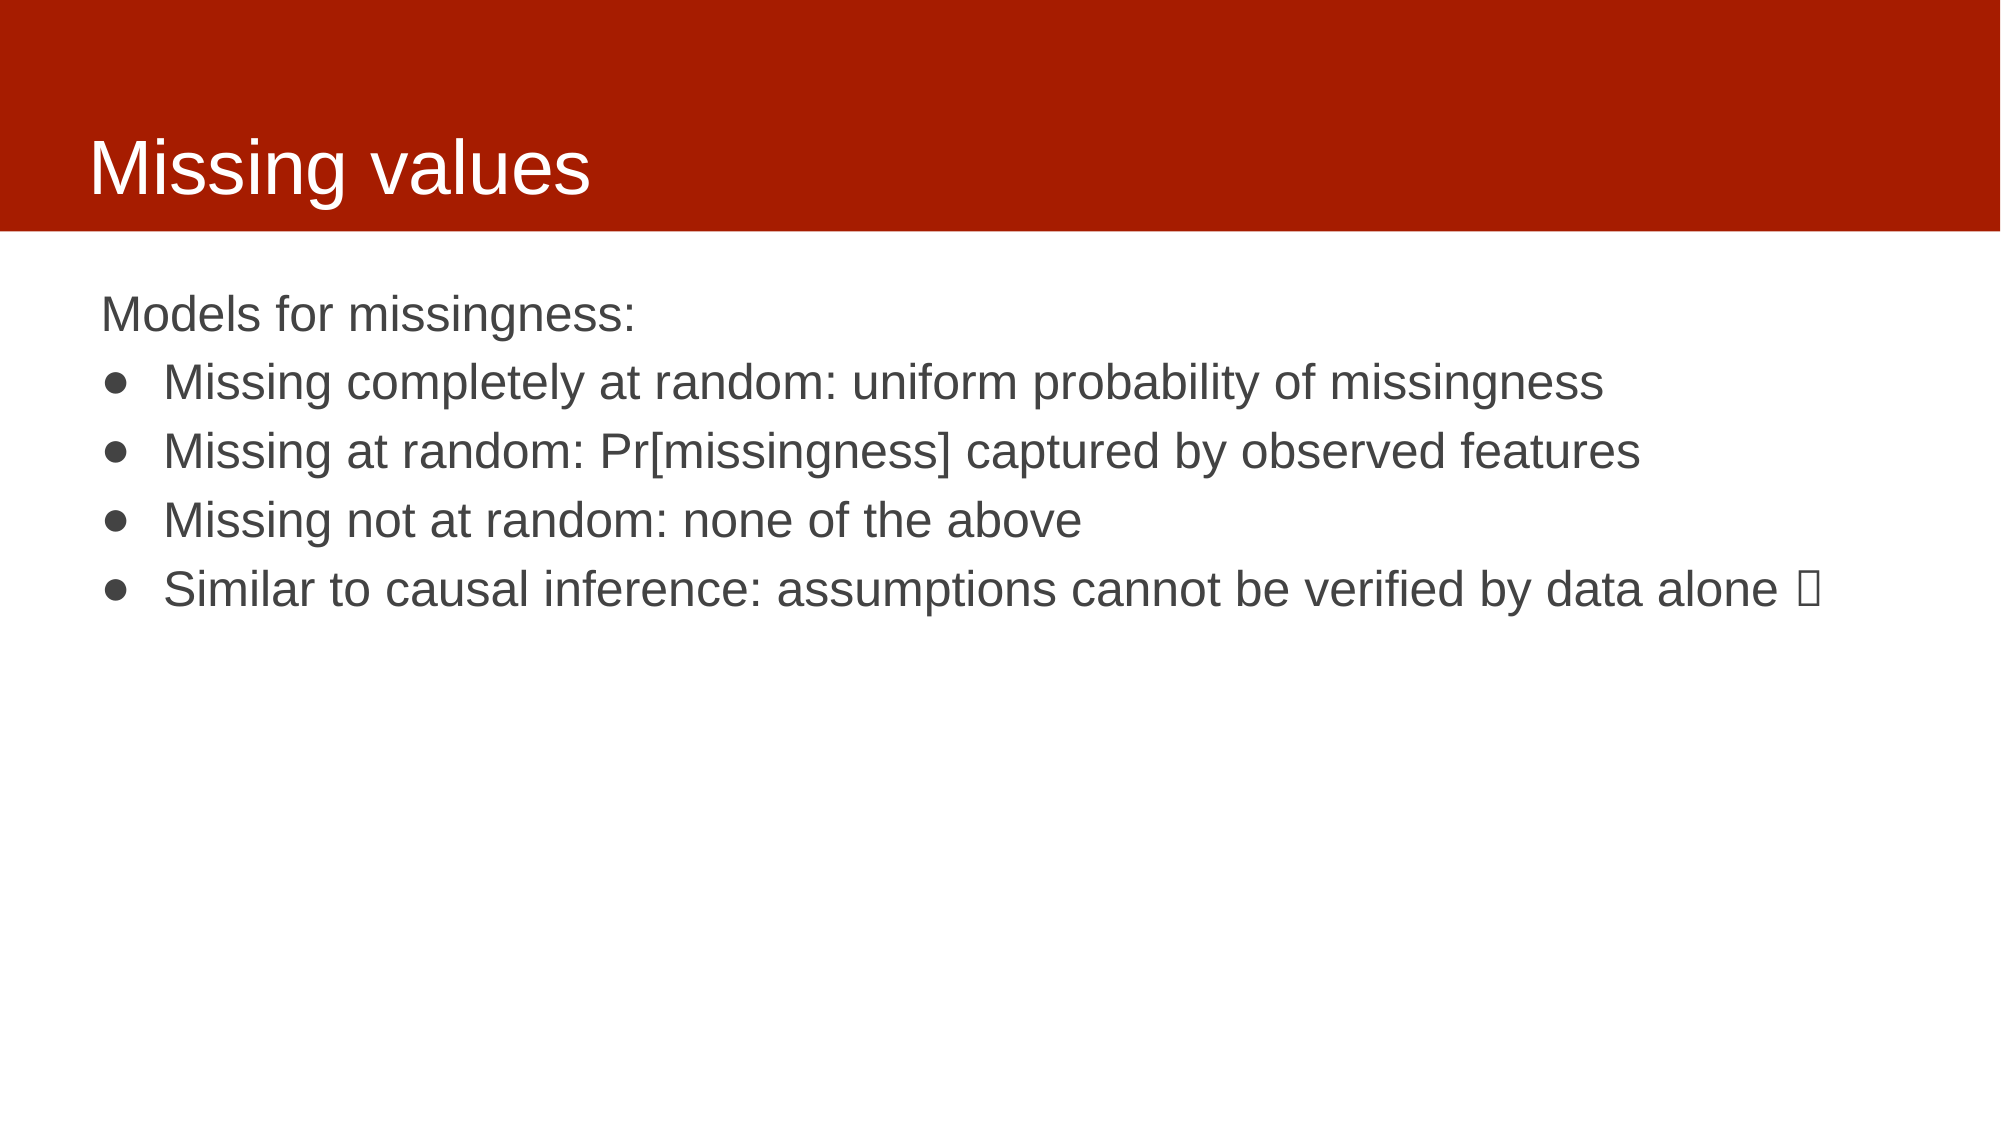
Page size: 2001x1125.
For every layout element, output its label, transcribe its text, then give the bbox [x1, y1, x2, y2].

title Missing values [68, 97, 1932, 223]
list Models for missingness: Missing completely at random: uniform probability of missingness Missing at random: Pr[missingness] captured by observed features Missing not at random: none of the above Similar to causal inference: assumptions cannot be verified by data alone  [68, 252, 1932, 1000]
